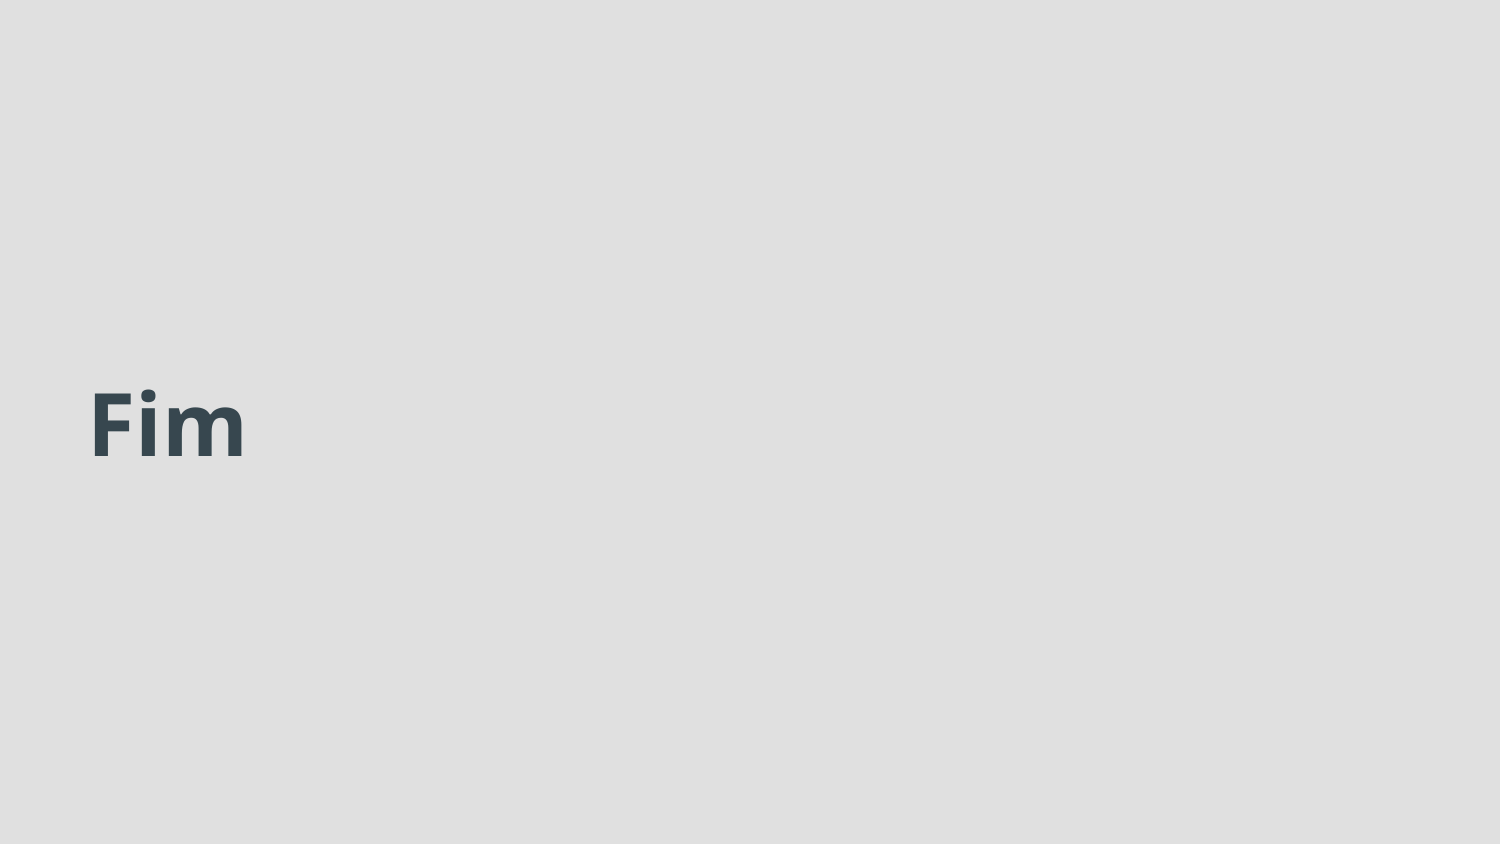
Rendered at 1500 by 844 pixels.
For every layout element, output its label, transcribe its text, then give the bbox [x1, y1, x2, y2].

title Fim [72, 363, 1295, 481]
